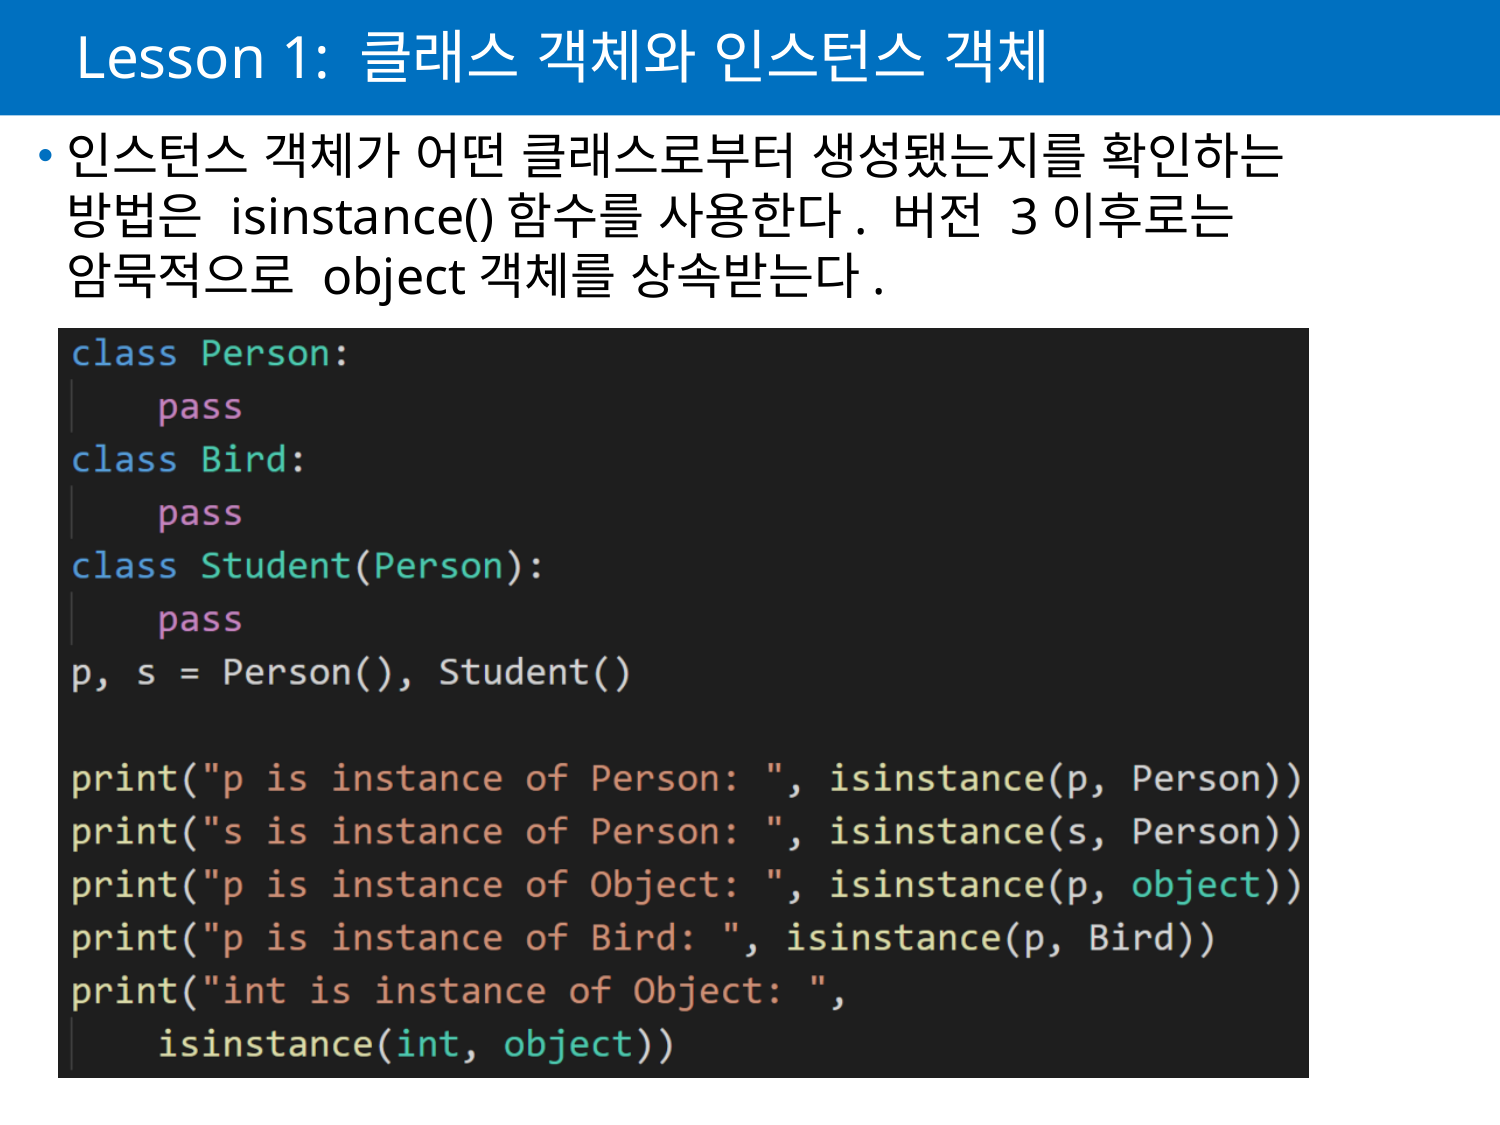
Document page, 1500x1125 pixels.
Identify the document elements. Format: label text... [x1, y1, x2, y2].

list 인스턴스 객체가 어떤 클래스로부터 생성됐는지를 확인하는 방법은 isinstance()함수를 사용한다. 버전 3이후로는 암묵적으로 object객체를 상속받는다. [37, 124, 1370, 970]
picture [58, 327, 1310, 1079]
title Lesson 1: 클래스 객체와 인스턴스 객체 [75, 0, 1351, 122]
